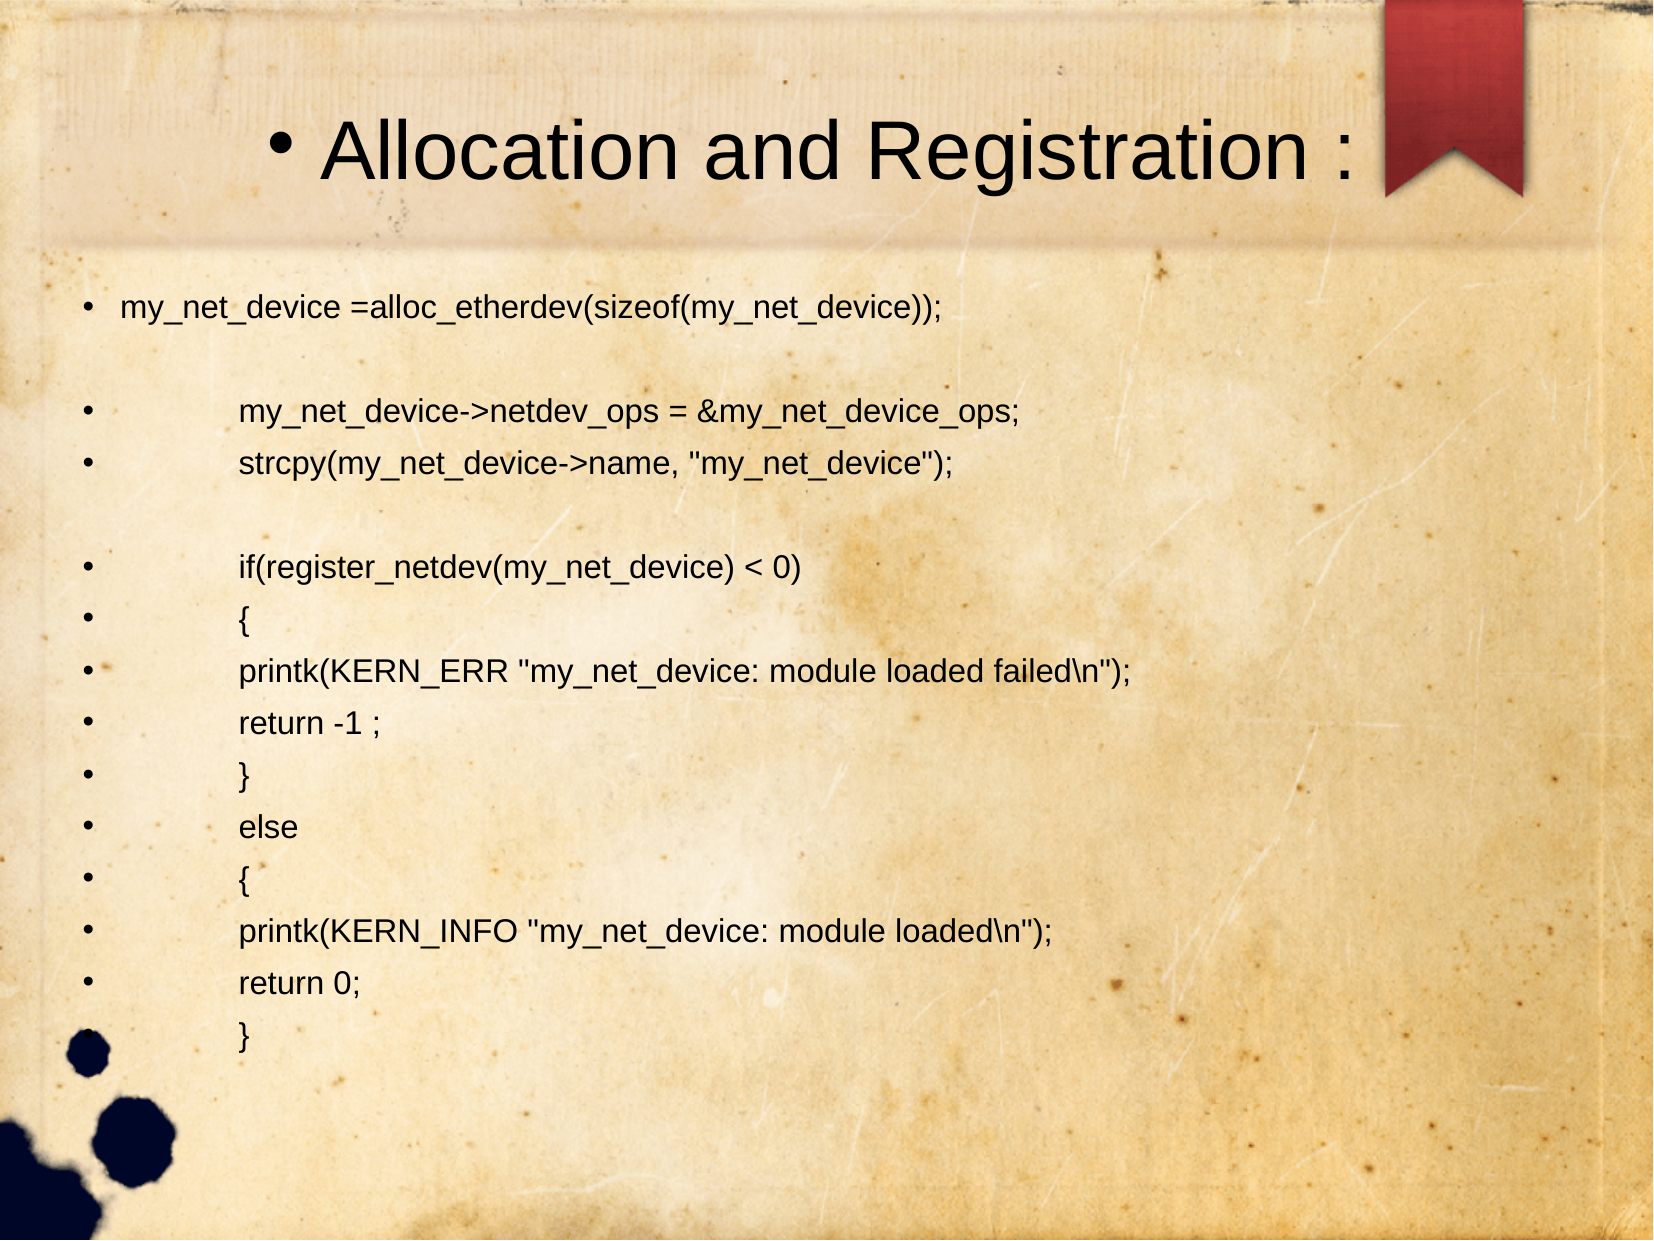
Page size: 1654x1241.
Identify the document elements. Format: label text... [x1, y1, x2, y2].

title Allocation and Registration : [59, 49, 1548, 257]
picture [0, 0, 1654, 1240]
list my_net_device =alloc_etherdev(sizeof(my_net_device)); my_net_device->netdev_ops = &my_net_device_ops; strcpy(my_net_device->name, "my_net_device"); if(register_netdev(my_net_device) < 0) { printk(KERN_ERR "my_net_device: module loaded failed\n"); return -1 ; } else { printk(KERN_INFO "my_net_device: module loaded\n"); return 0; } [82, 290, 1595, 1063]
